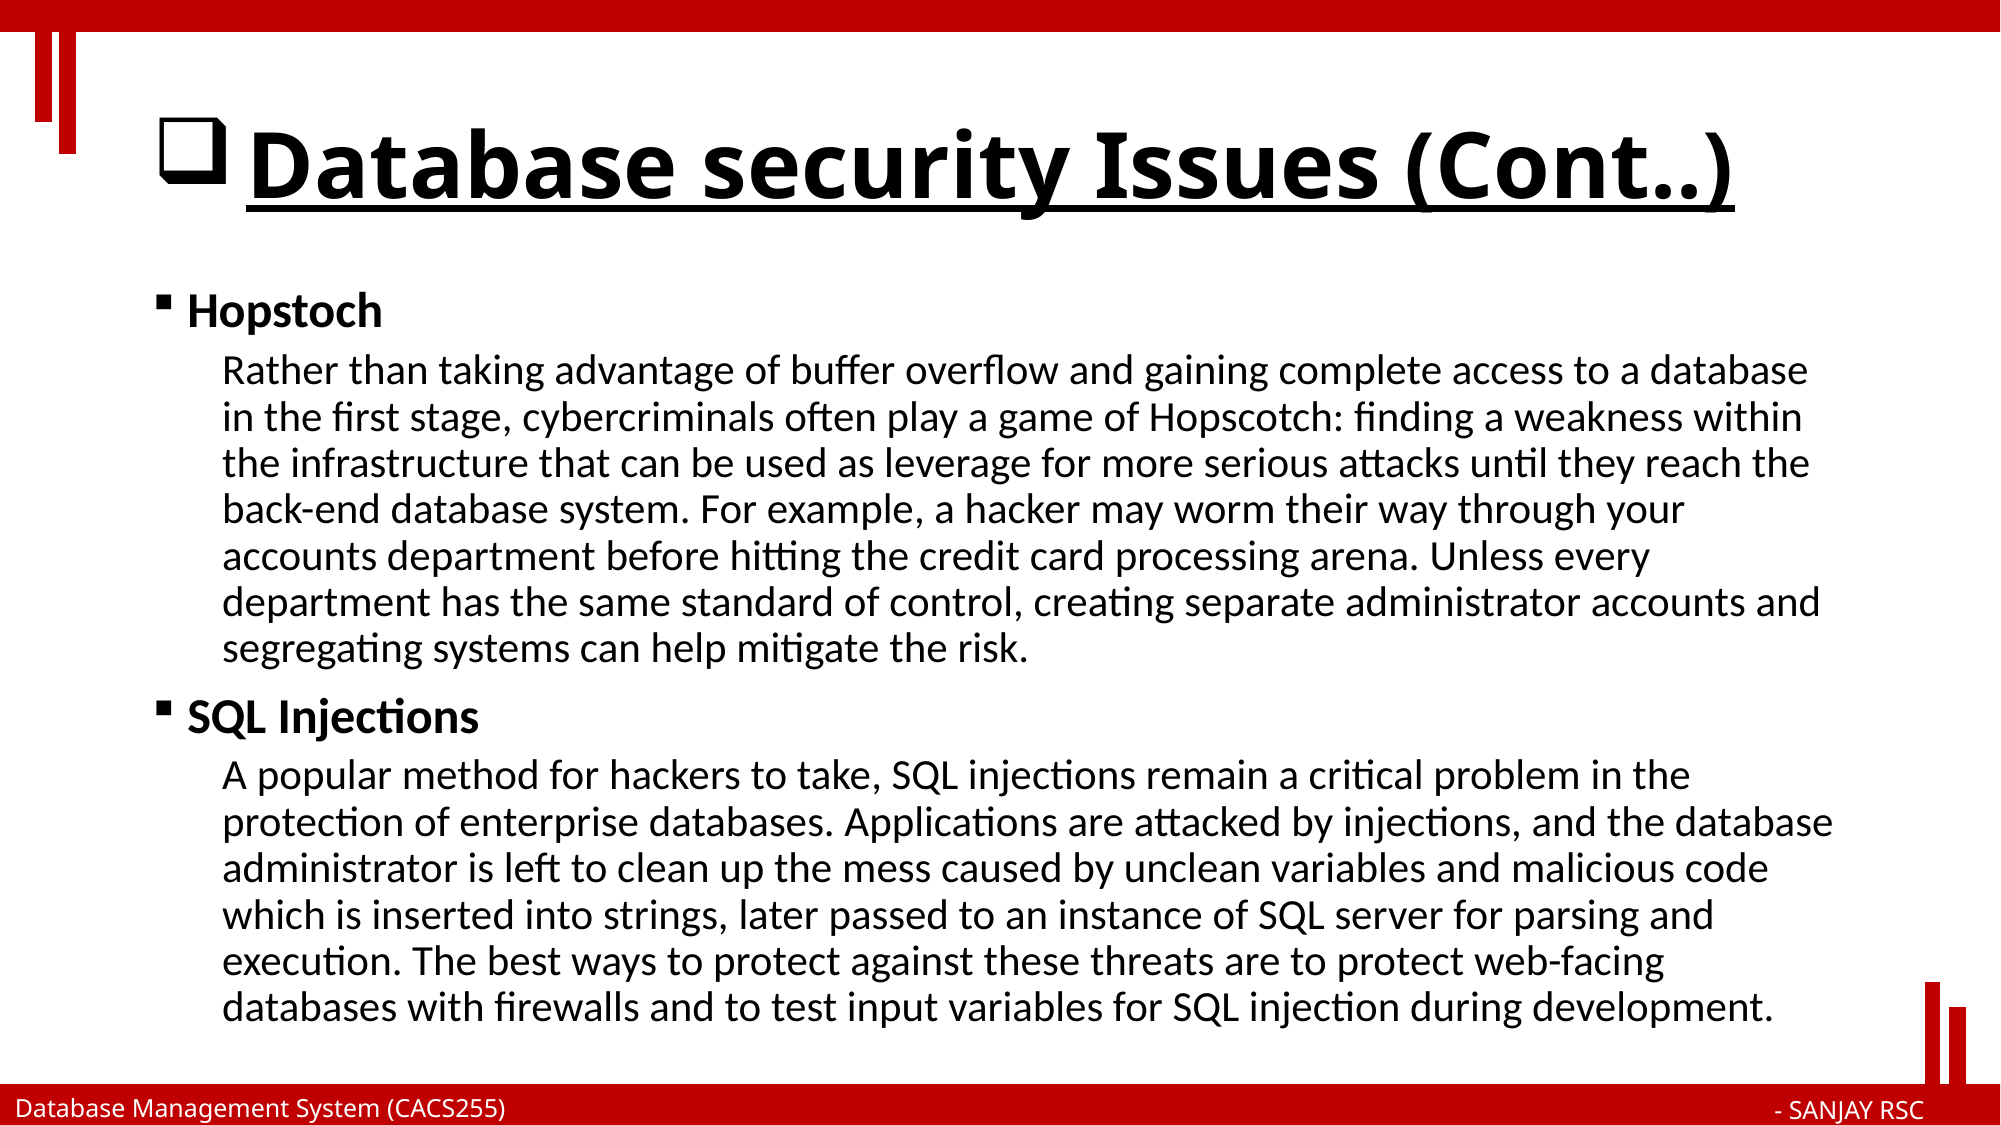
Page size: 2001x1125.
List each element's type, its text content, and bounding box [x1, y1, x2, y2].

title Database security Issues (Cont..) [137, 59, 1863, 277]
list Hopstoch Rather than taking advantage of buffer overflow and gaining complete access to a database in the first stage, cybercriminals often play a game of Hopscotch: finding a weakness within the infrastructure that can be used as leverage for more serious attacks until they reach the back-end database system. For example, a hacker may worm their way through your accounts department before hitting the credit card processing arena. Unless every department has the same standard of control, creating separate administrator accounts and segregating systems can help mitigate the risk. SQL Injections A popular method for hackers to take, SQL injections remain a critical problem in the protection of enterprise databases. Applications are attacked by injections, and the database administrator is left to clean up the mess caused by unclean variables and malicious code which is inserted into strings, later passed to an instance of SQL server for parsing and execution. The best ways to protect against these threats are to protect web-facing databases with firewalls and to test input variables for SQL injection during development. [137, 277, 1863, 1080]
